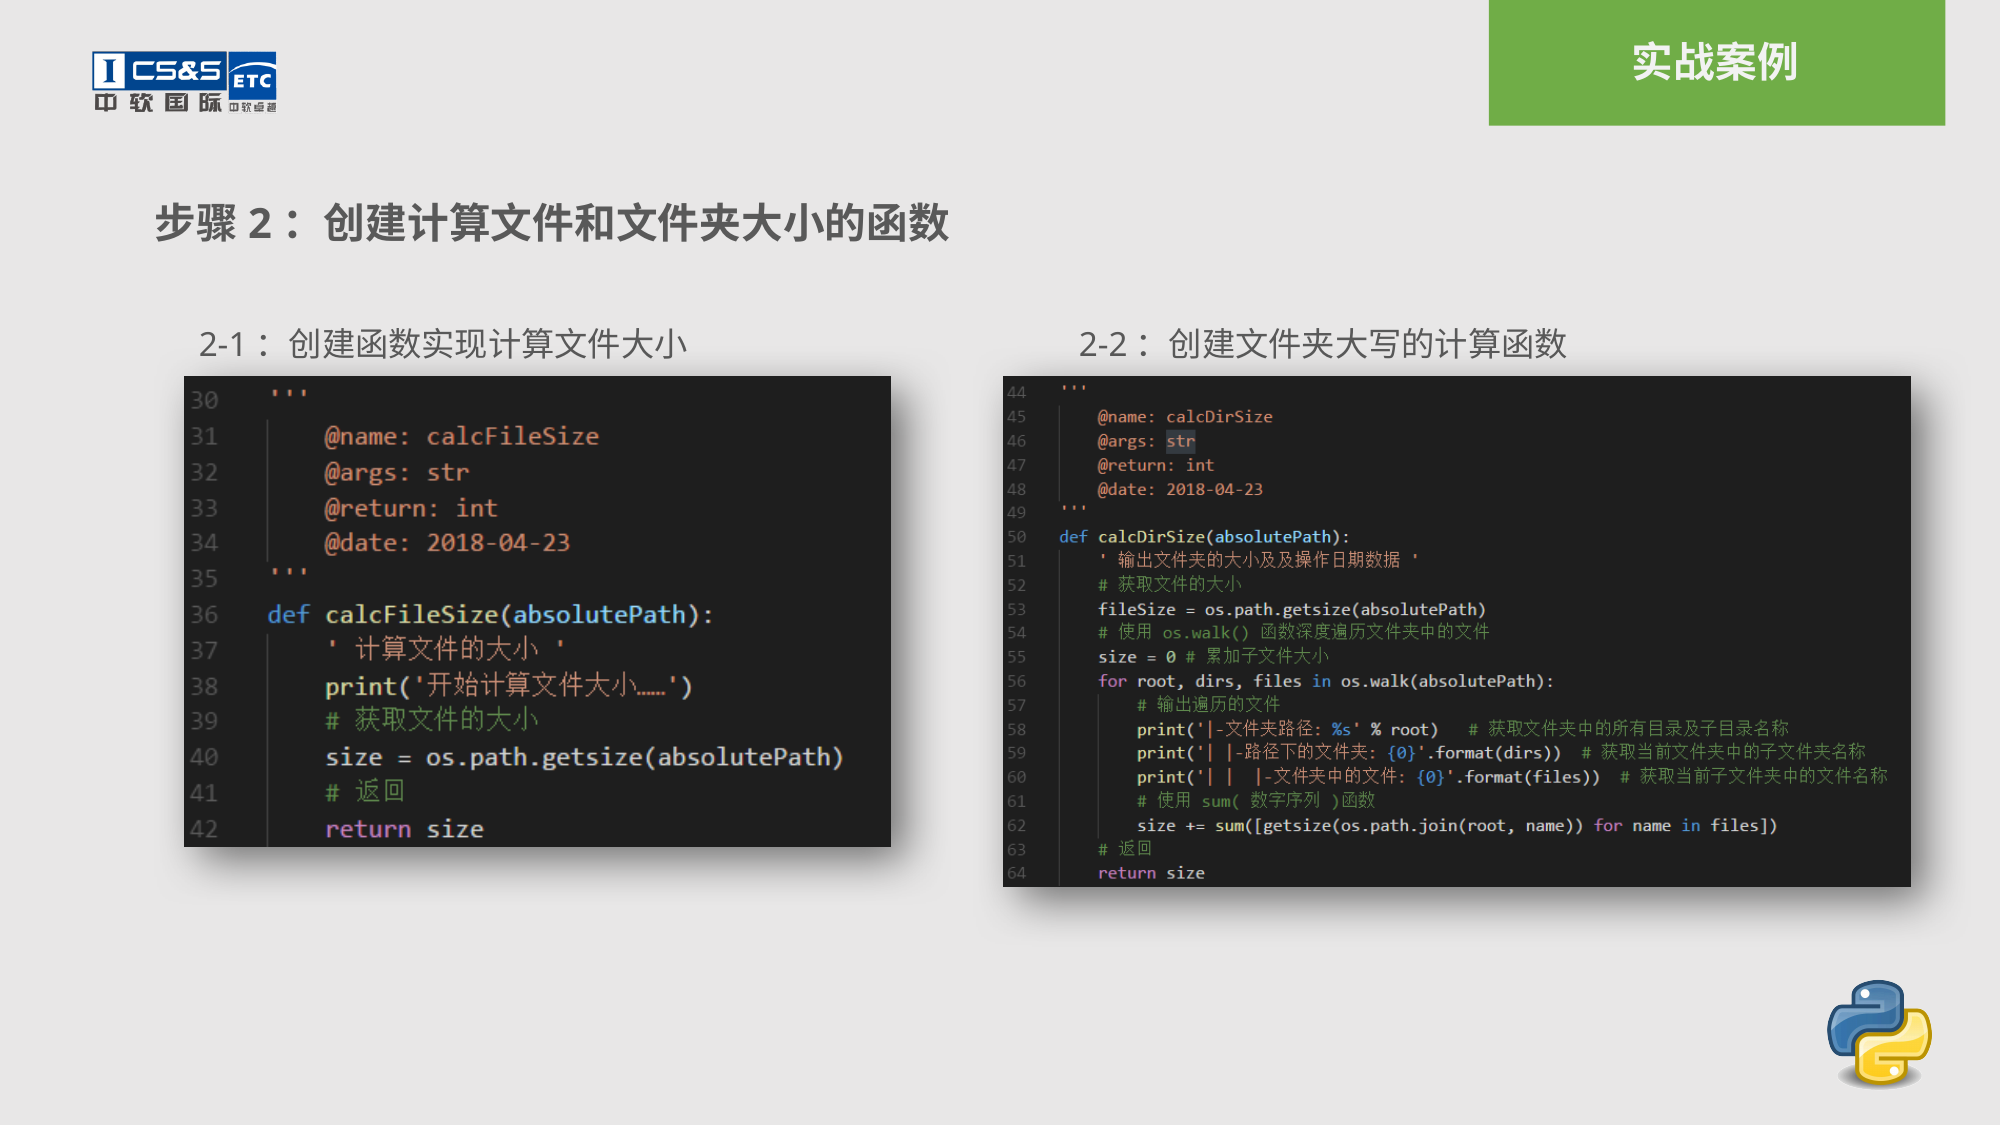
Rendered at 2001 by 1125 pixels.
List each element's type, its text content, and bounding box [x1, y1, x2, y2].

picture [1820, 977, 1939, 1095]
text_box 实战案例 [1490, 34, 1941, 98]
text_box 2-2：创建文件夹大写的计算函数 [1064, 295, 1850, 358]
picture [90, 49, 278, 114]
picture [1002, 376, 1911, 887]
picture [184, 376, 891, 847]
text_box 2-1：创建函数实现计算文件大小 [184, 295, 1000, 371]
title 步骤2：创建计算文件和文件夹大小的函数 [139, 158, 1028, 292]
